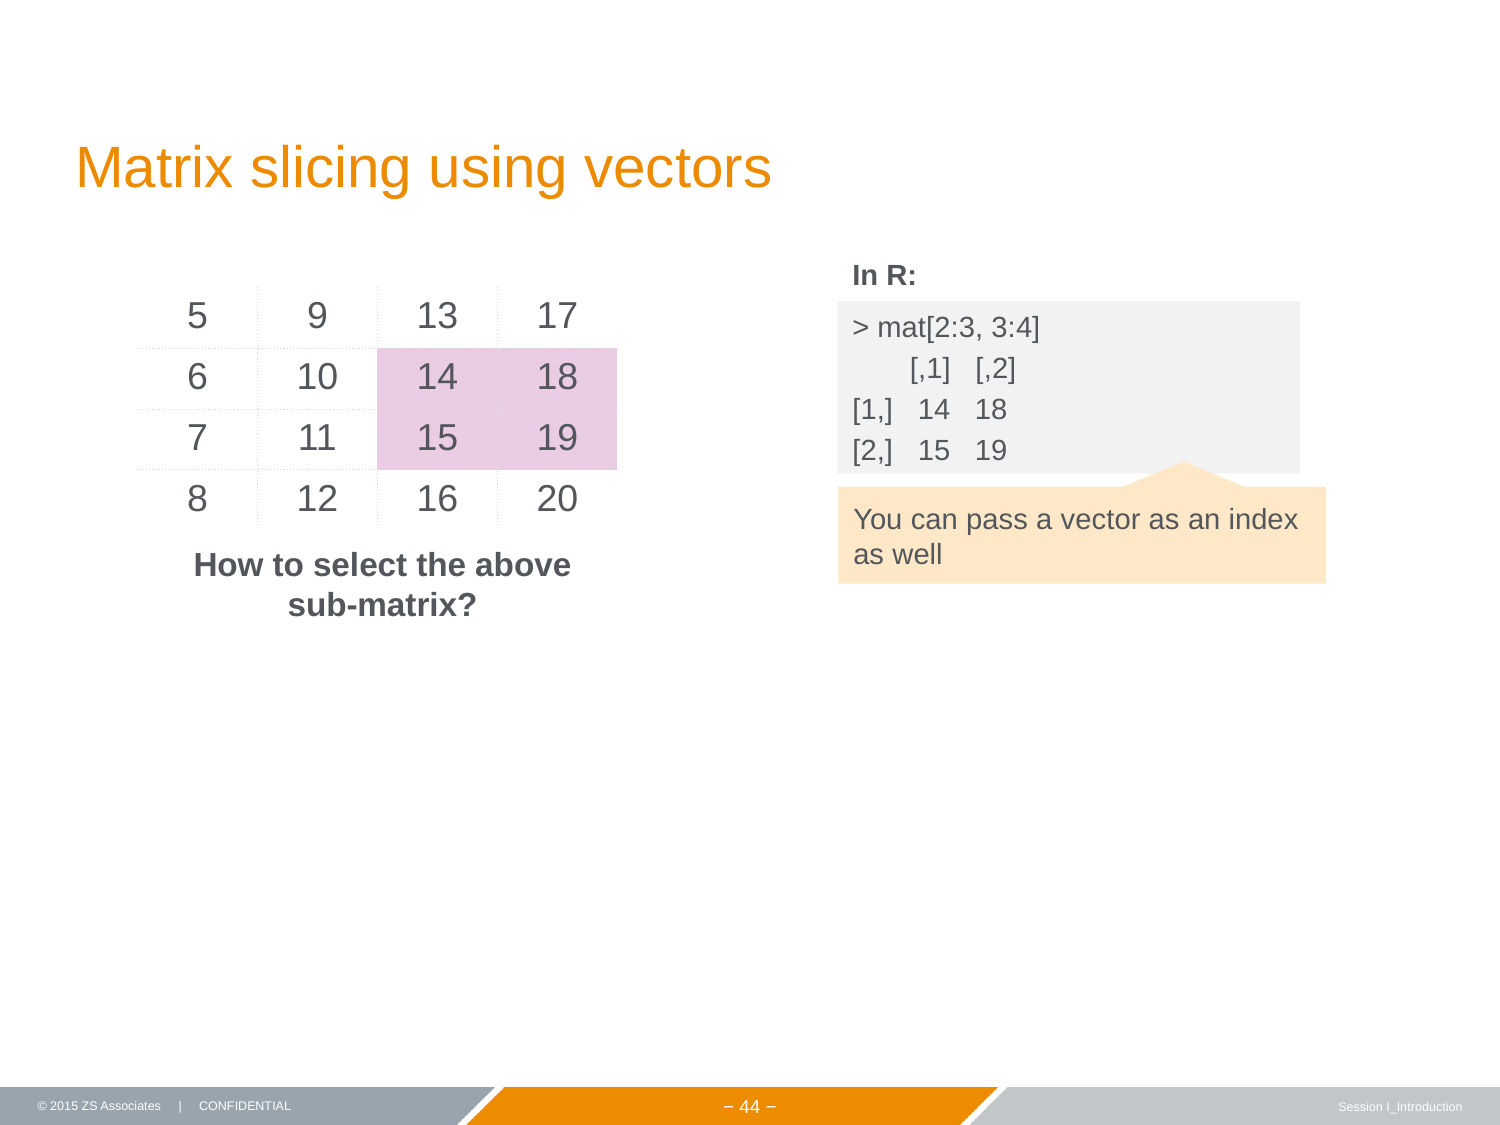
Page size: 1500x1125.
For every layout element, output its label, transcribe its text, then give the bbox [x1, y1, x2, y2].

table_cell 11 [257, 409, 377, 470]
text_box In R: [837, 249, 1175, 299]
text_box How to select the above sub-matrix? [145, 535, 621, 631]
table_header 9 [257, 288, 377, 348]
table_header 5 [138, 288, 257, 348]
text_box You can pass a vector as an index as well [838, 461, 1326, 584]
table_header 13 [377, 288, 497, 348]
table_cell 8 [138, 470, 257, 530]
table_cell 12 [257, 470, 377, 530]
table_cell 16 [377, 470, 497, 530]
text_box > mat[2:3, 3:4] [,1] [,2] [1,] 14 18 [2,] 15 19 [837, 301, 1300, 474]
table_cell 14 [377, 348, 497, 409]
table_cell 15 [377, 409, 497, 470]
title Matrix slicing using vectors [74, 128, 1426, 200]
table_cell 10 [257, 348, 377, 409]
table_cell 18 [497, 348, 617, 409]
table_cell 7 [138, 409, 257, 470]
table_cell 19 [497, 409, 617, 470]
picture [0, 1087, 1500, 1125]
table_cell 20 [497, 470, 617, 530]
table_header 17 [497, 288, 617, 348]
table_cell 6 [138, 348, 257, 409]
